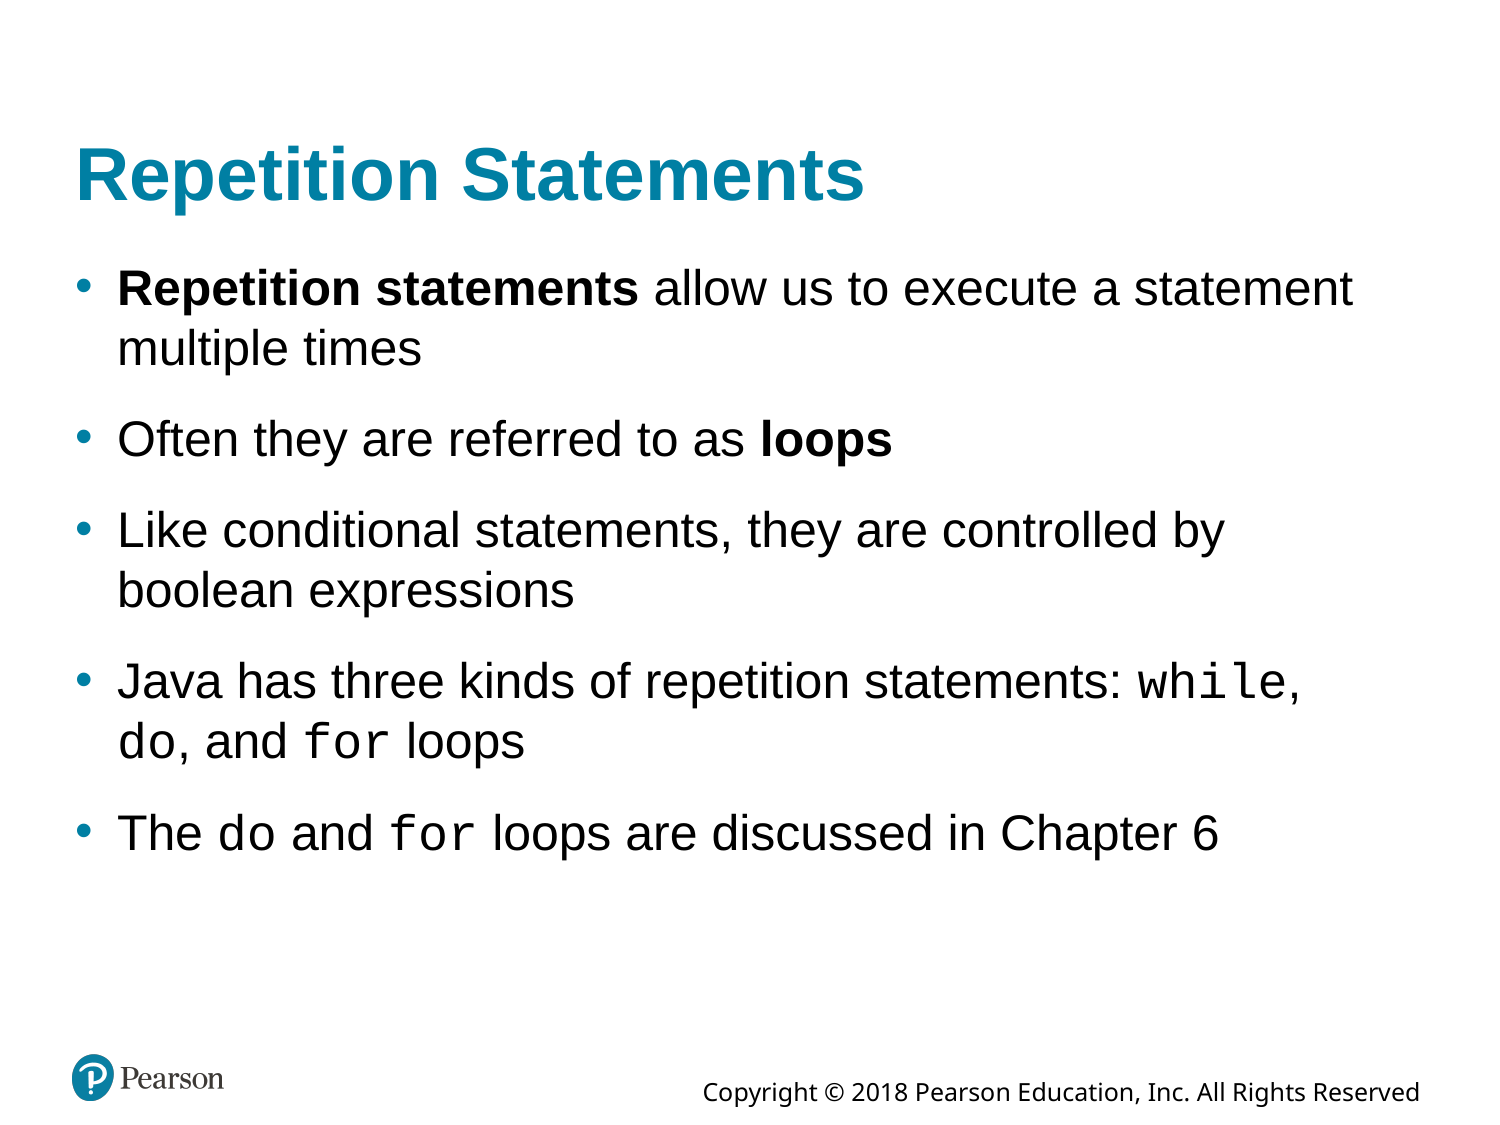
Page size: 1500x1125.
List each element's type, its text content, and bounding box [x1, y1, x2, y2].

title Repetition Statements [75, 35, 1425, 216]
picture [98, 1054, 224, 1101]
picture [80, 1063, 106, 1088]
list Repetition statements allow us to execute a statement multiple times Often they are referred to as loops Like conditional statements, they are controlled by boolean expressions Java has three kinds of repetition statements: while, do, and for loops The do and for loops are discussed in Chapter 6 [75, 255, 1379, 983]
picture [72, 1054, 88, 1070]
picture [72, 1087, 83, 1101]
